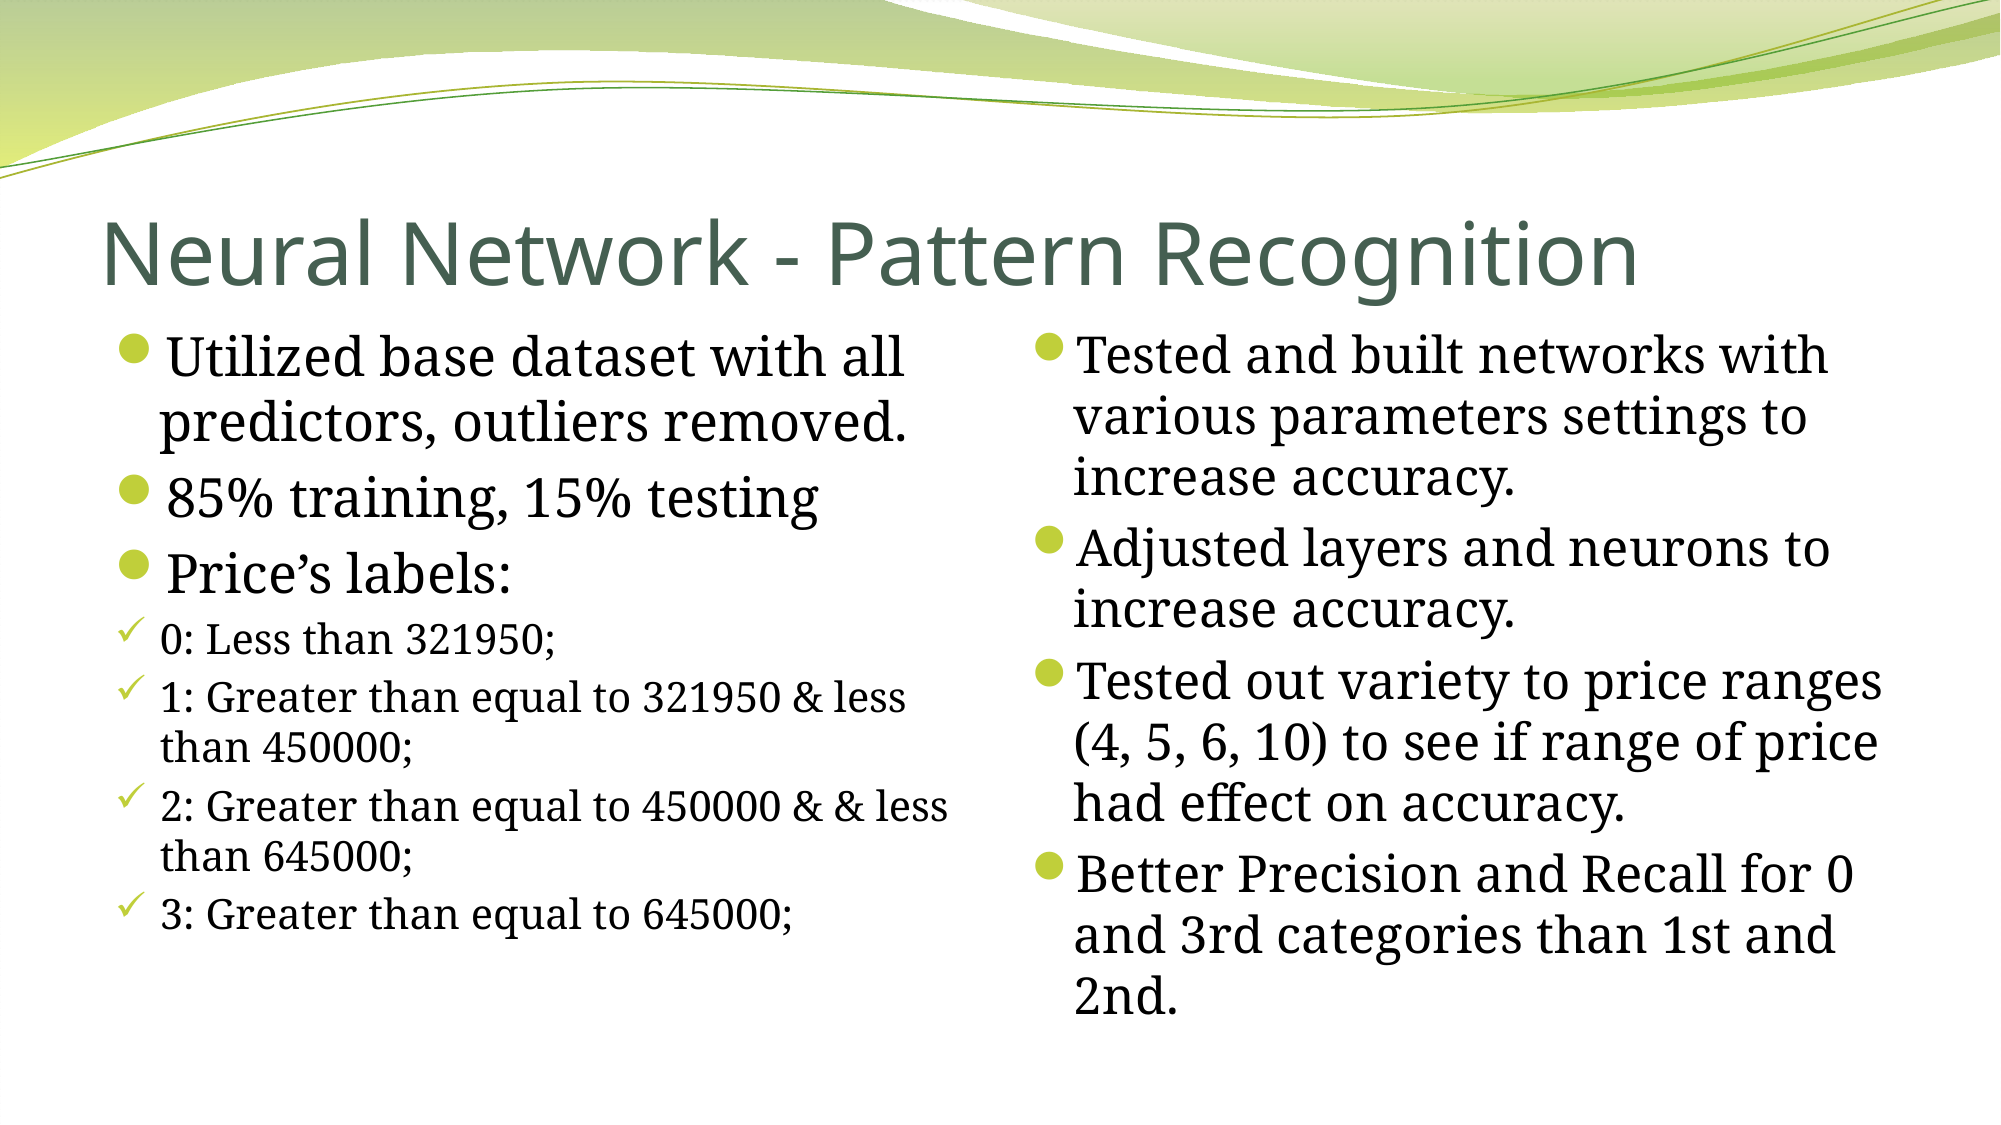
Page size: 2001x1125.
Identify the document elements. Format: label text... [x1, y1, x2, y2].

title Neural Network - Pattern Recognition [99, 115, 1900, 303]
list Tested and built networks with various parameters settings to increase accuracy. Adjusted layers and neurons to increase accuracy. Tested out variety to price ranges (4, 5, 6, 10) to see if range of price had effect on accuracy. Better Precision and Recall for 0 and 3rd categories than 1st and 2nd. [1016, 314, 1900, 1043]
list Utilized base dataset with all predictors, outliers removed. 85% training, 15% testing Price’s labels: 0: Less than 321950; 1: Greater than equal to 321950 & less than 450000; 2: Greater than equal to 450000 & & less than 645000; 3: Greater than equal to 645000; [99, 314, 984, 1043]
